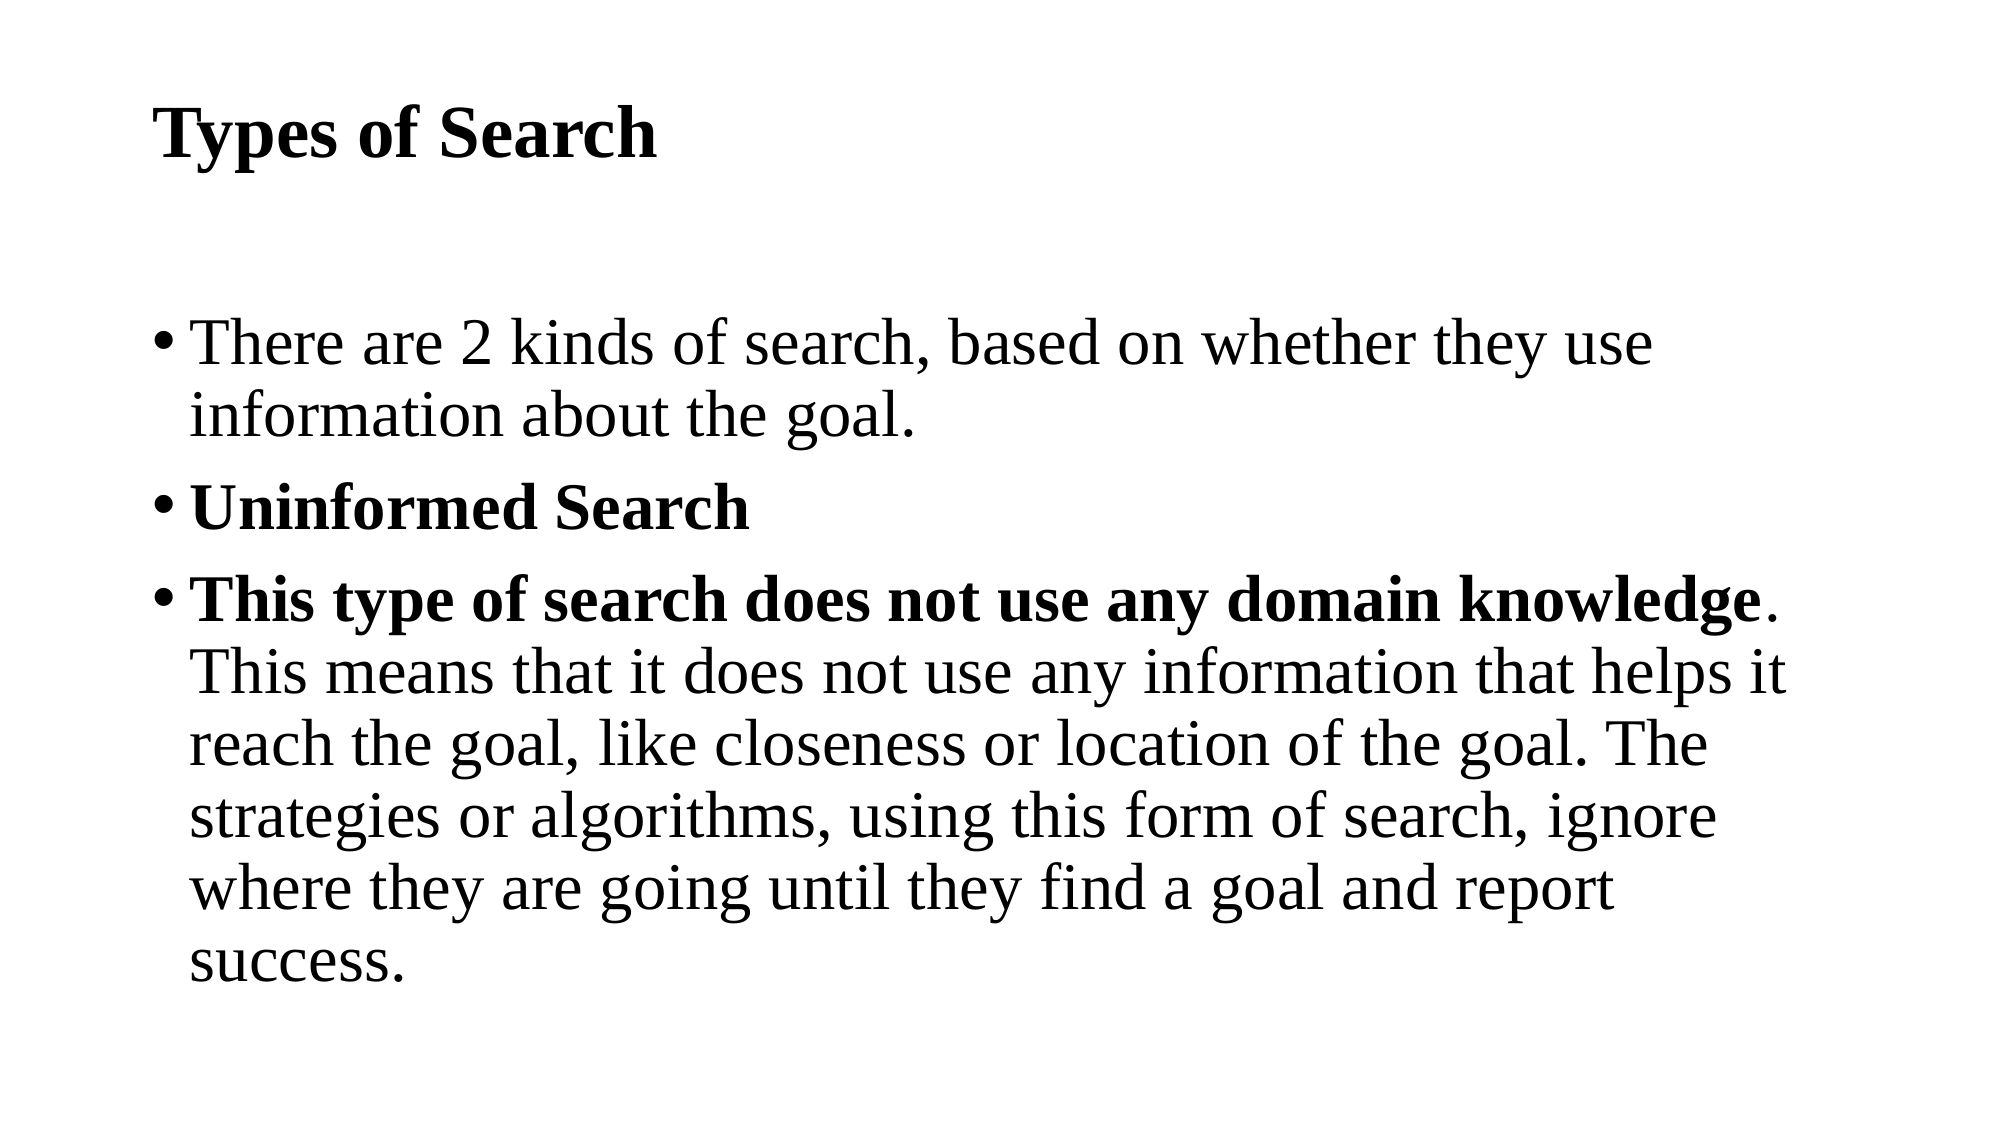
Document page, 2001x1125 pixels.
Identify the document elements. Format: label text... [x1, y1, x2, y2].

title Types of Search [137, 59, 1863, 278]
list There are 2 kinds of search, based on whether they use information about the goal. Uninformed Search This type of search does not use any domain knowledge. This means that it does not use any information that helps it reach the goal, like closeness or location of the goal. The strategies or algorithms, using this form of search, ignore where they are going until they find a goal and report success. [137, 299, 1863, 1014]
